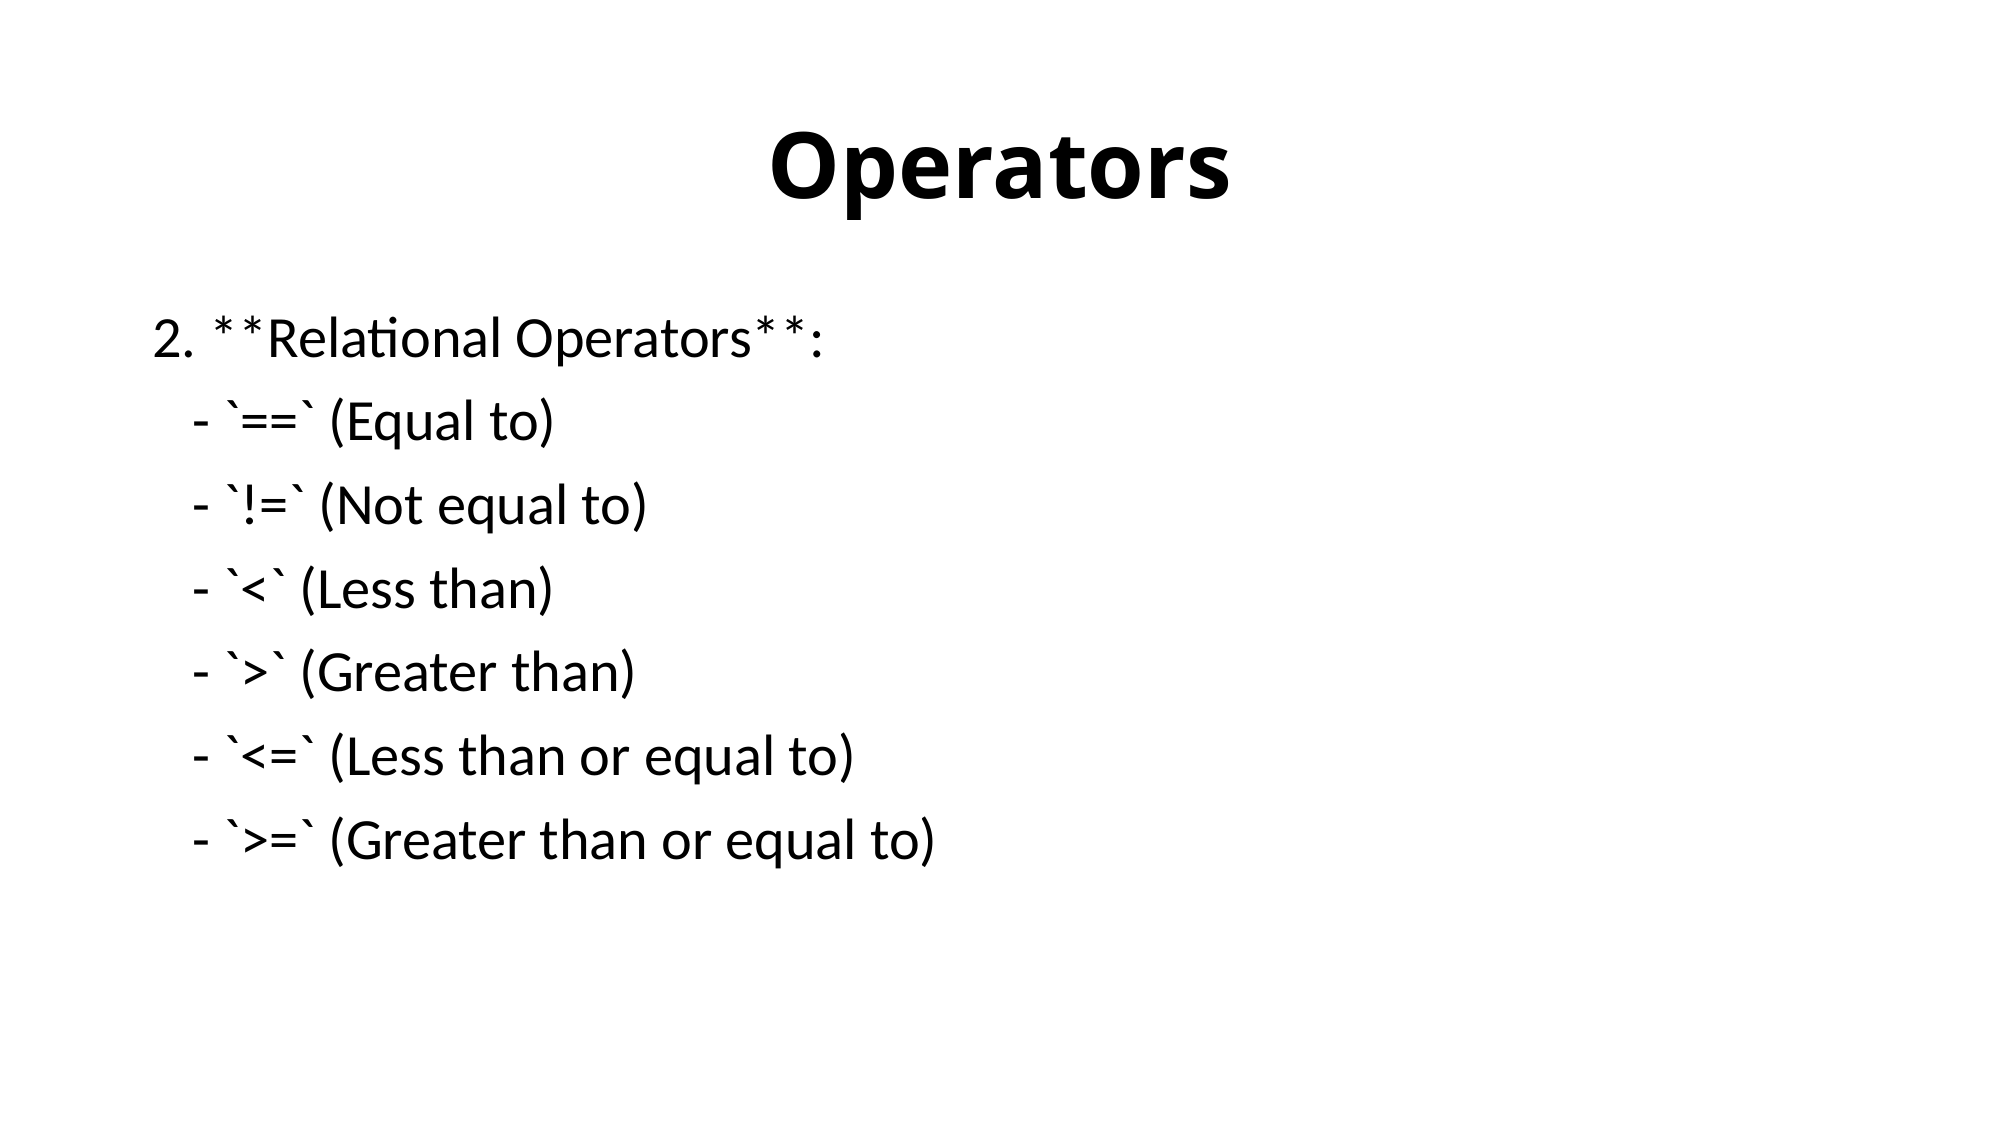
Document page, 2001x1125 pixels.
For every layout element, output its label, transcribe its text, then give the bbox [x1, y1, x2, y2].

title Operators [137, 59, 1863, 278]
list 2. **Relational Operators**: - `==` (Equal to) - `!=` (Not equal to) - `<` (Less than) - `>` (Greater than) - `<=` (Less than or equal to) - `>=` (Greater than or equal to) [137, 299, 1863, 1014]
